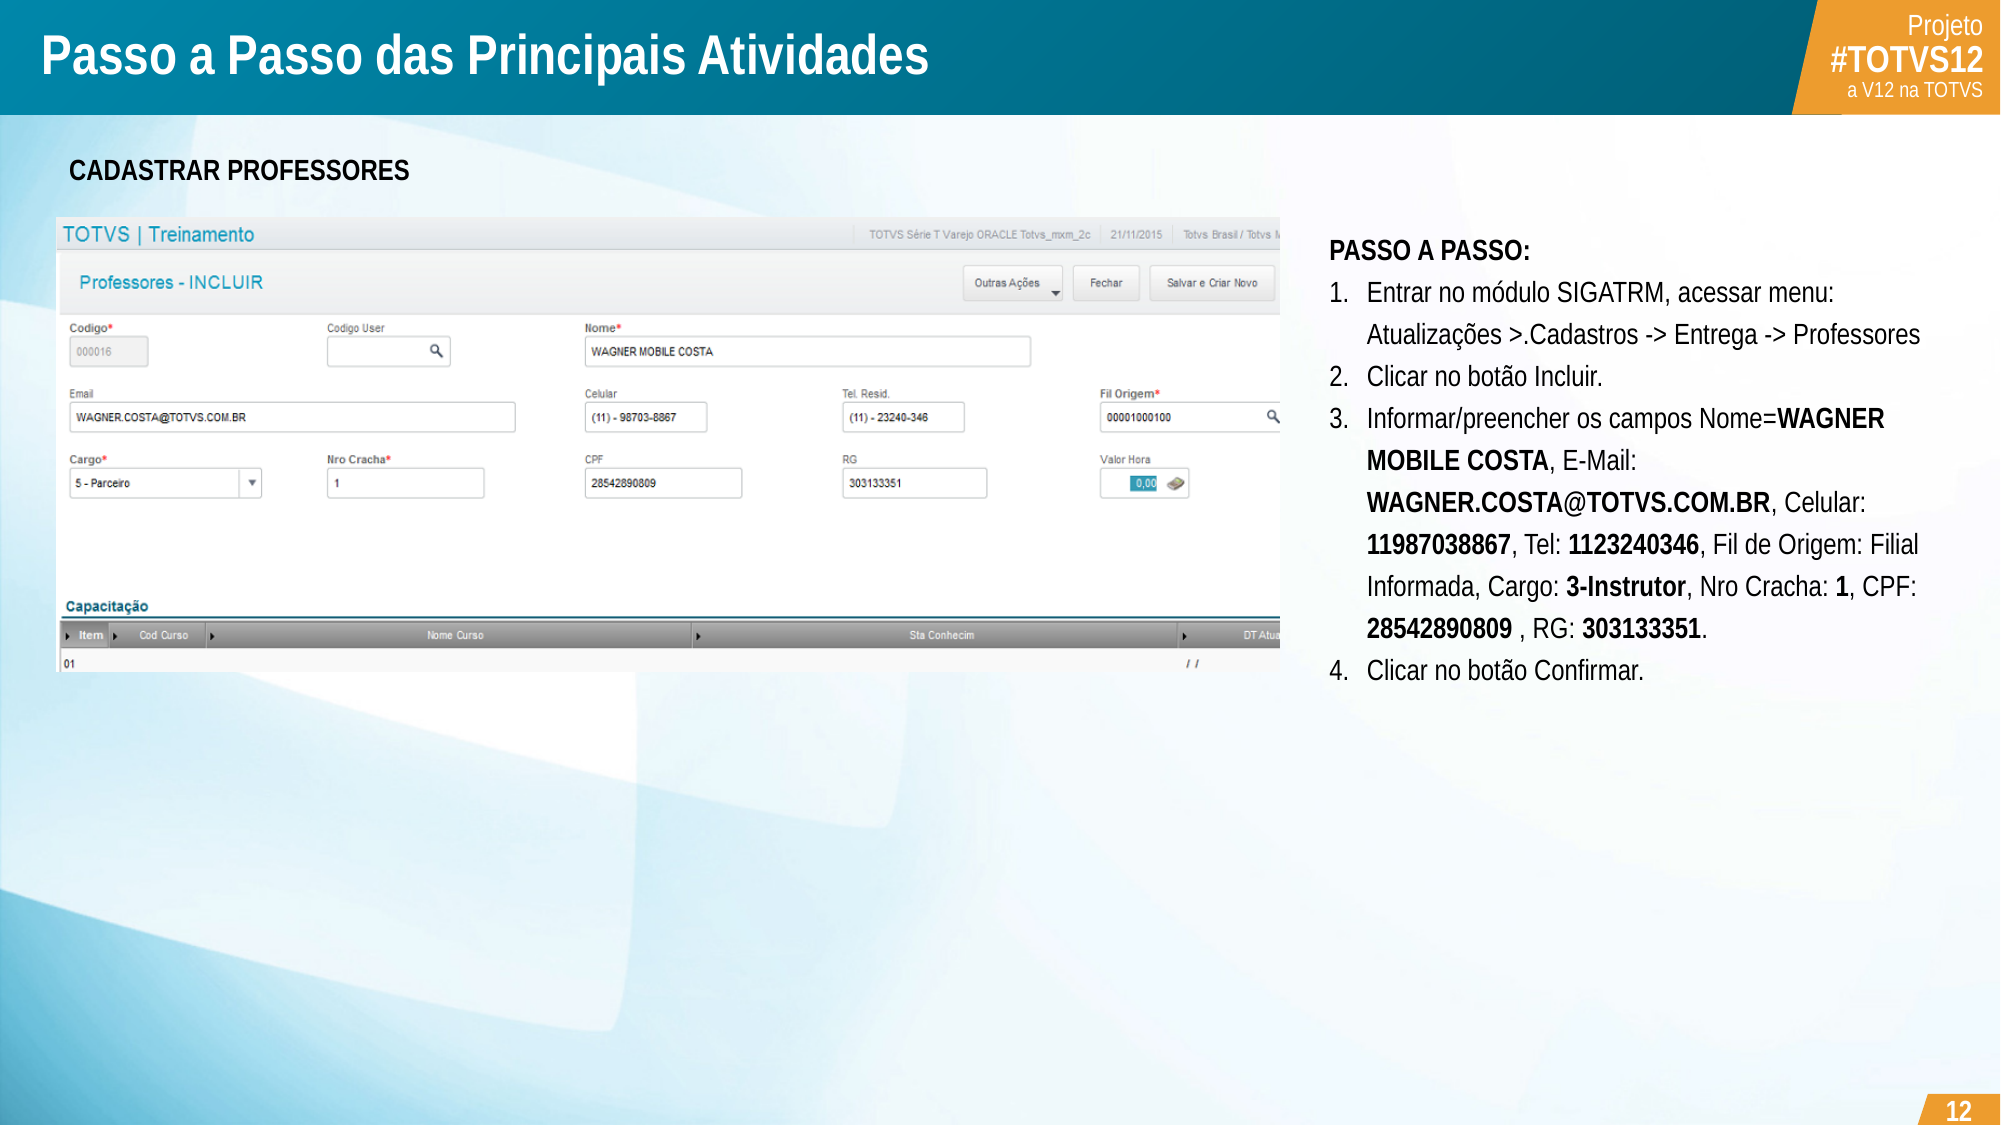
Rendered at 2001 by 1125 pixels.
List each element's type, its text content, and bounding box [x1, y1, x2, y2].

text_box PASSO A PASSO: Entrar no módulo SIGATRM, acessar menu: Atualizações >.Cadastros -> Entrega -> Professores Clicar no botão Incluir. Informar/preencher os campos Nome=WAGNER MOBILE COSTA, E-Mail: WAGNER.COSTA@TOTVS.COM.BR, Celular: 11987038867, Tel: 1123240346, Fil de Origem: Filial Informada, Cargo: 3-Instrutor, Nro Cracha: 1, CPF: 28542890809 , RG: 303133351. Clicar no botão Confirmar. [1315, 216, 1970, 505]
title Passo a Passo das Principais Atividades [26, 18, 1262, 95]
slide_number 12 [1734, 1079, 2000, 1125]
text_box CADASTRAR PROFESSORES [55, 136, 916, 217]
picture [0, 115, 2001, 1125]
